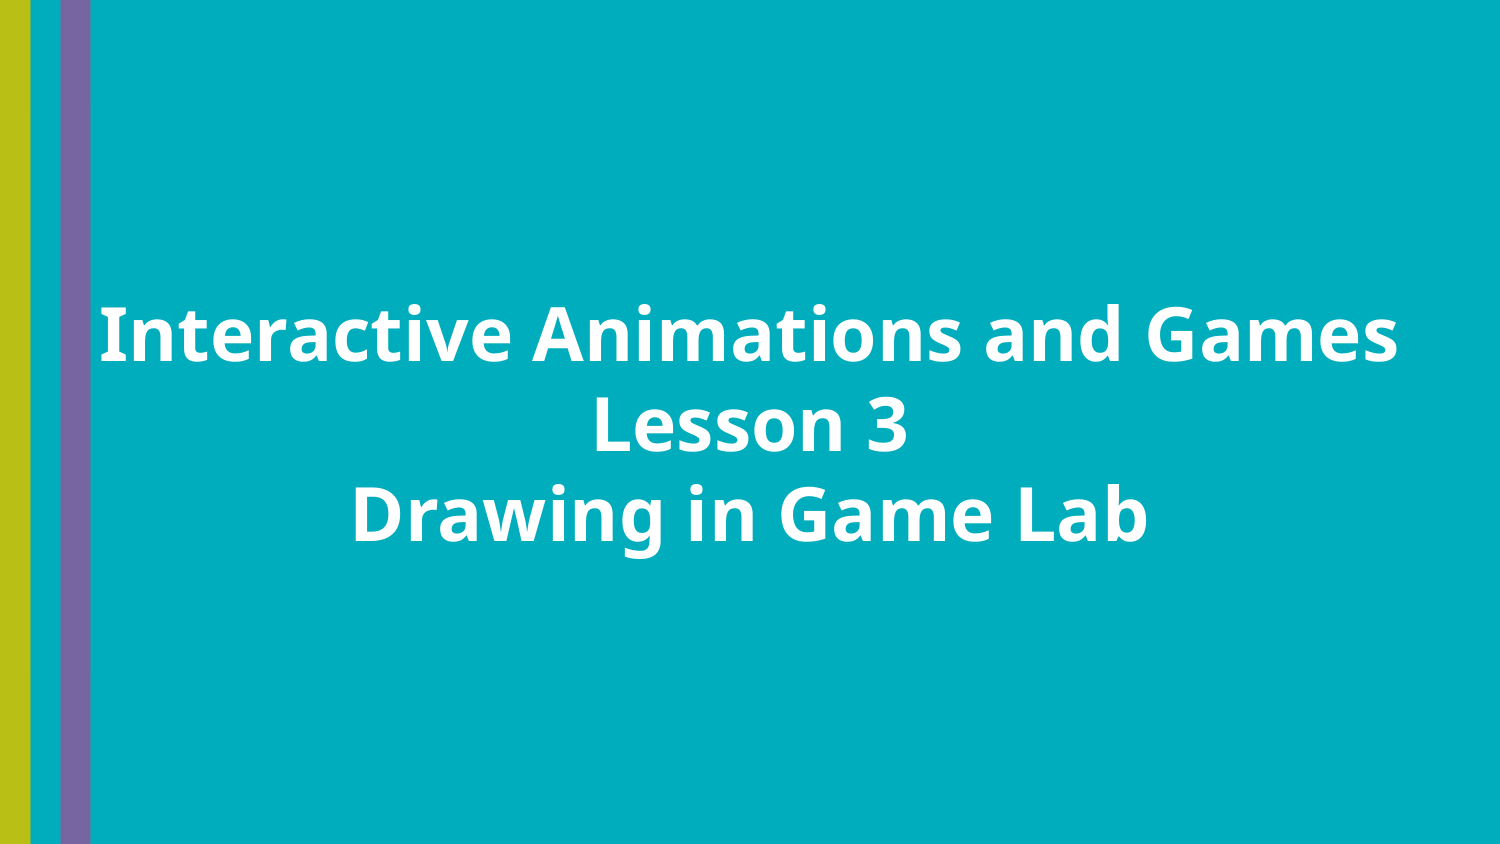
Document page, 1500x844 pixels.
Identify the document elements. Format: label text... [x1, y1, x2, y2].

picture [0, 0, 1500, 844]
text_box Interactive Animations and Games Lesson 3 Drawing in Game Lab [51, 352, 1449, 491]
